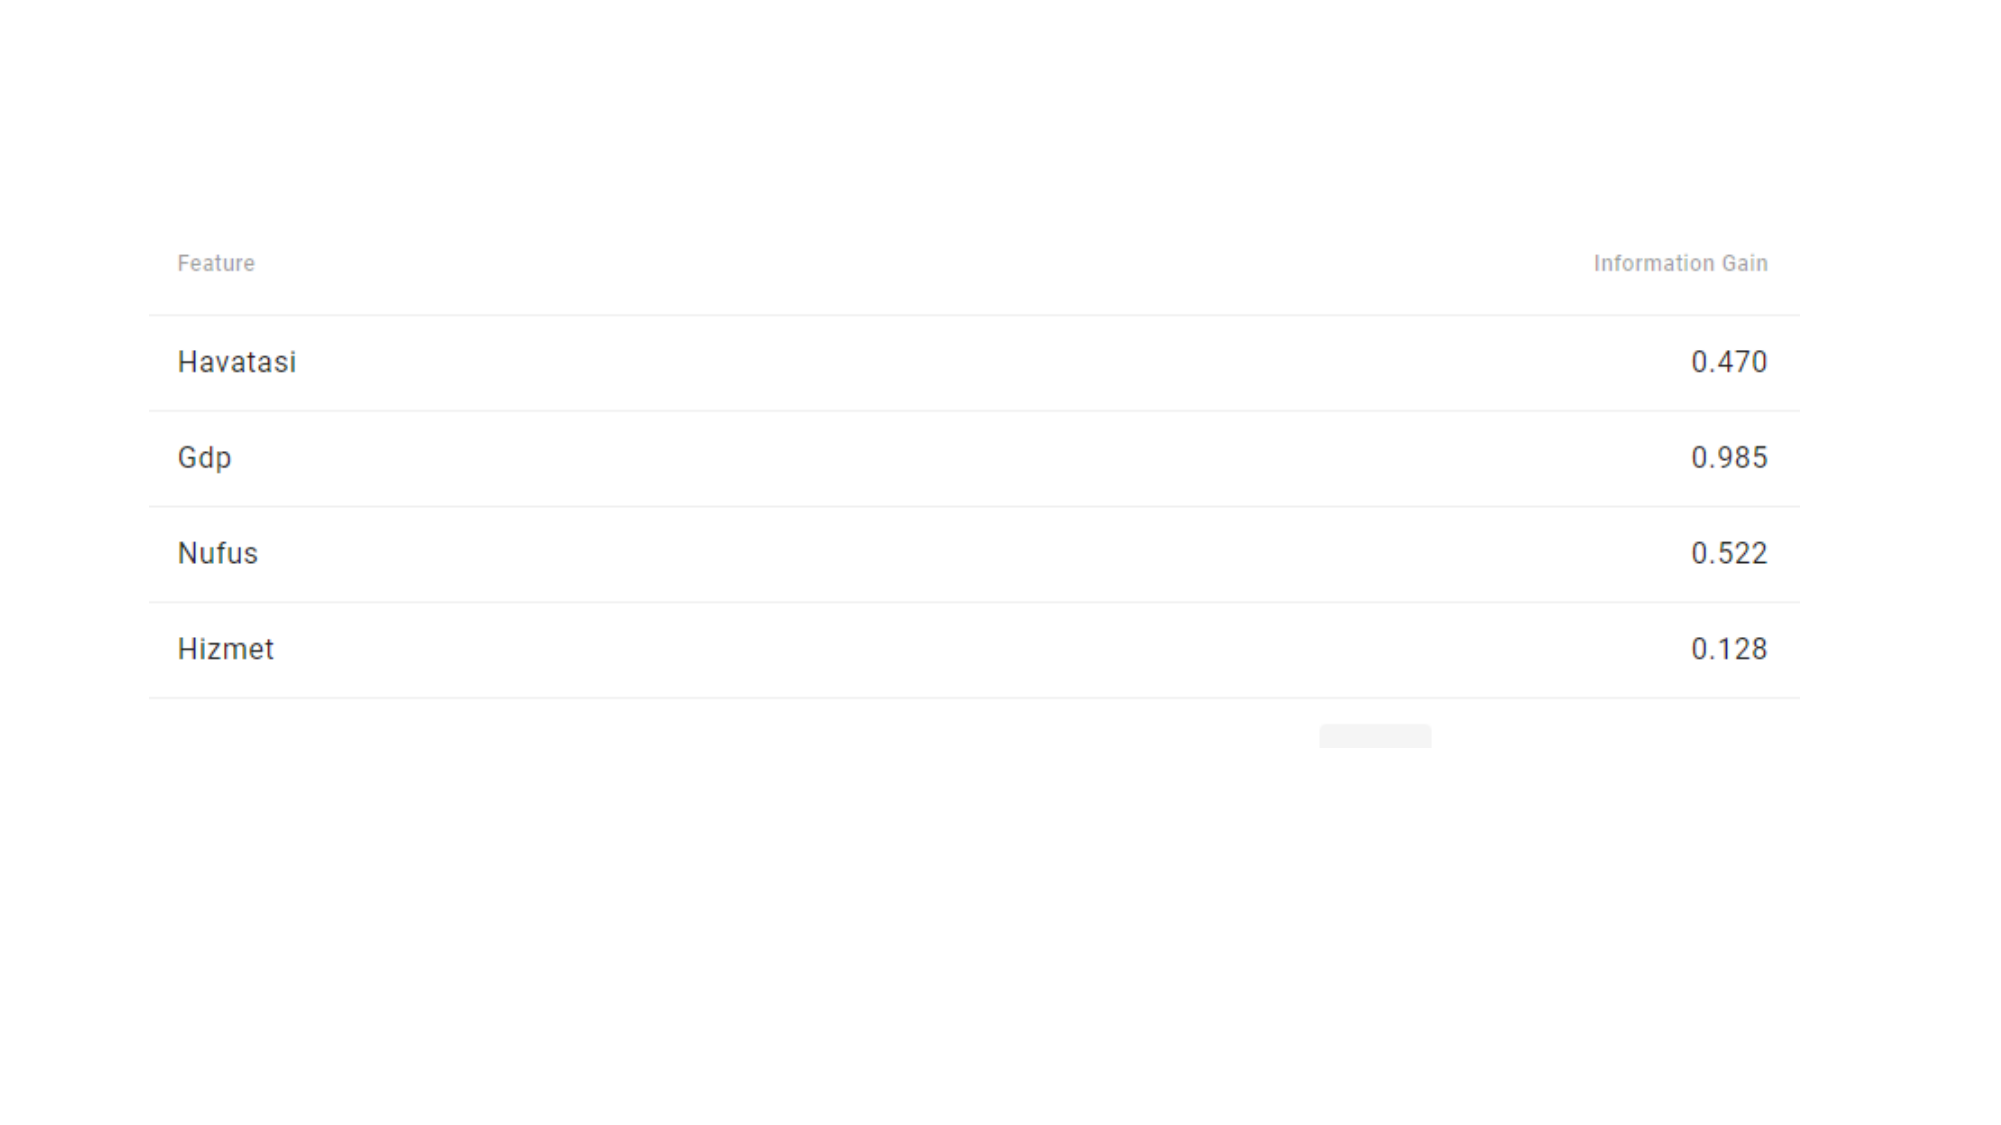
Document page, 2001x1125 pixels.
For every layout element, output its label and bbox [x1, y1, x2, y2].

picture [149, 219, 1800, 748]
